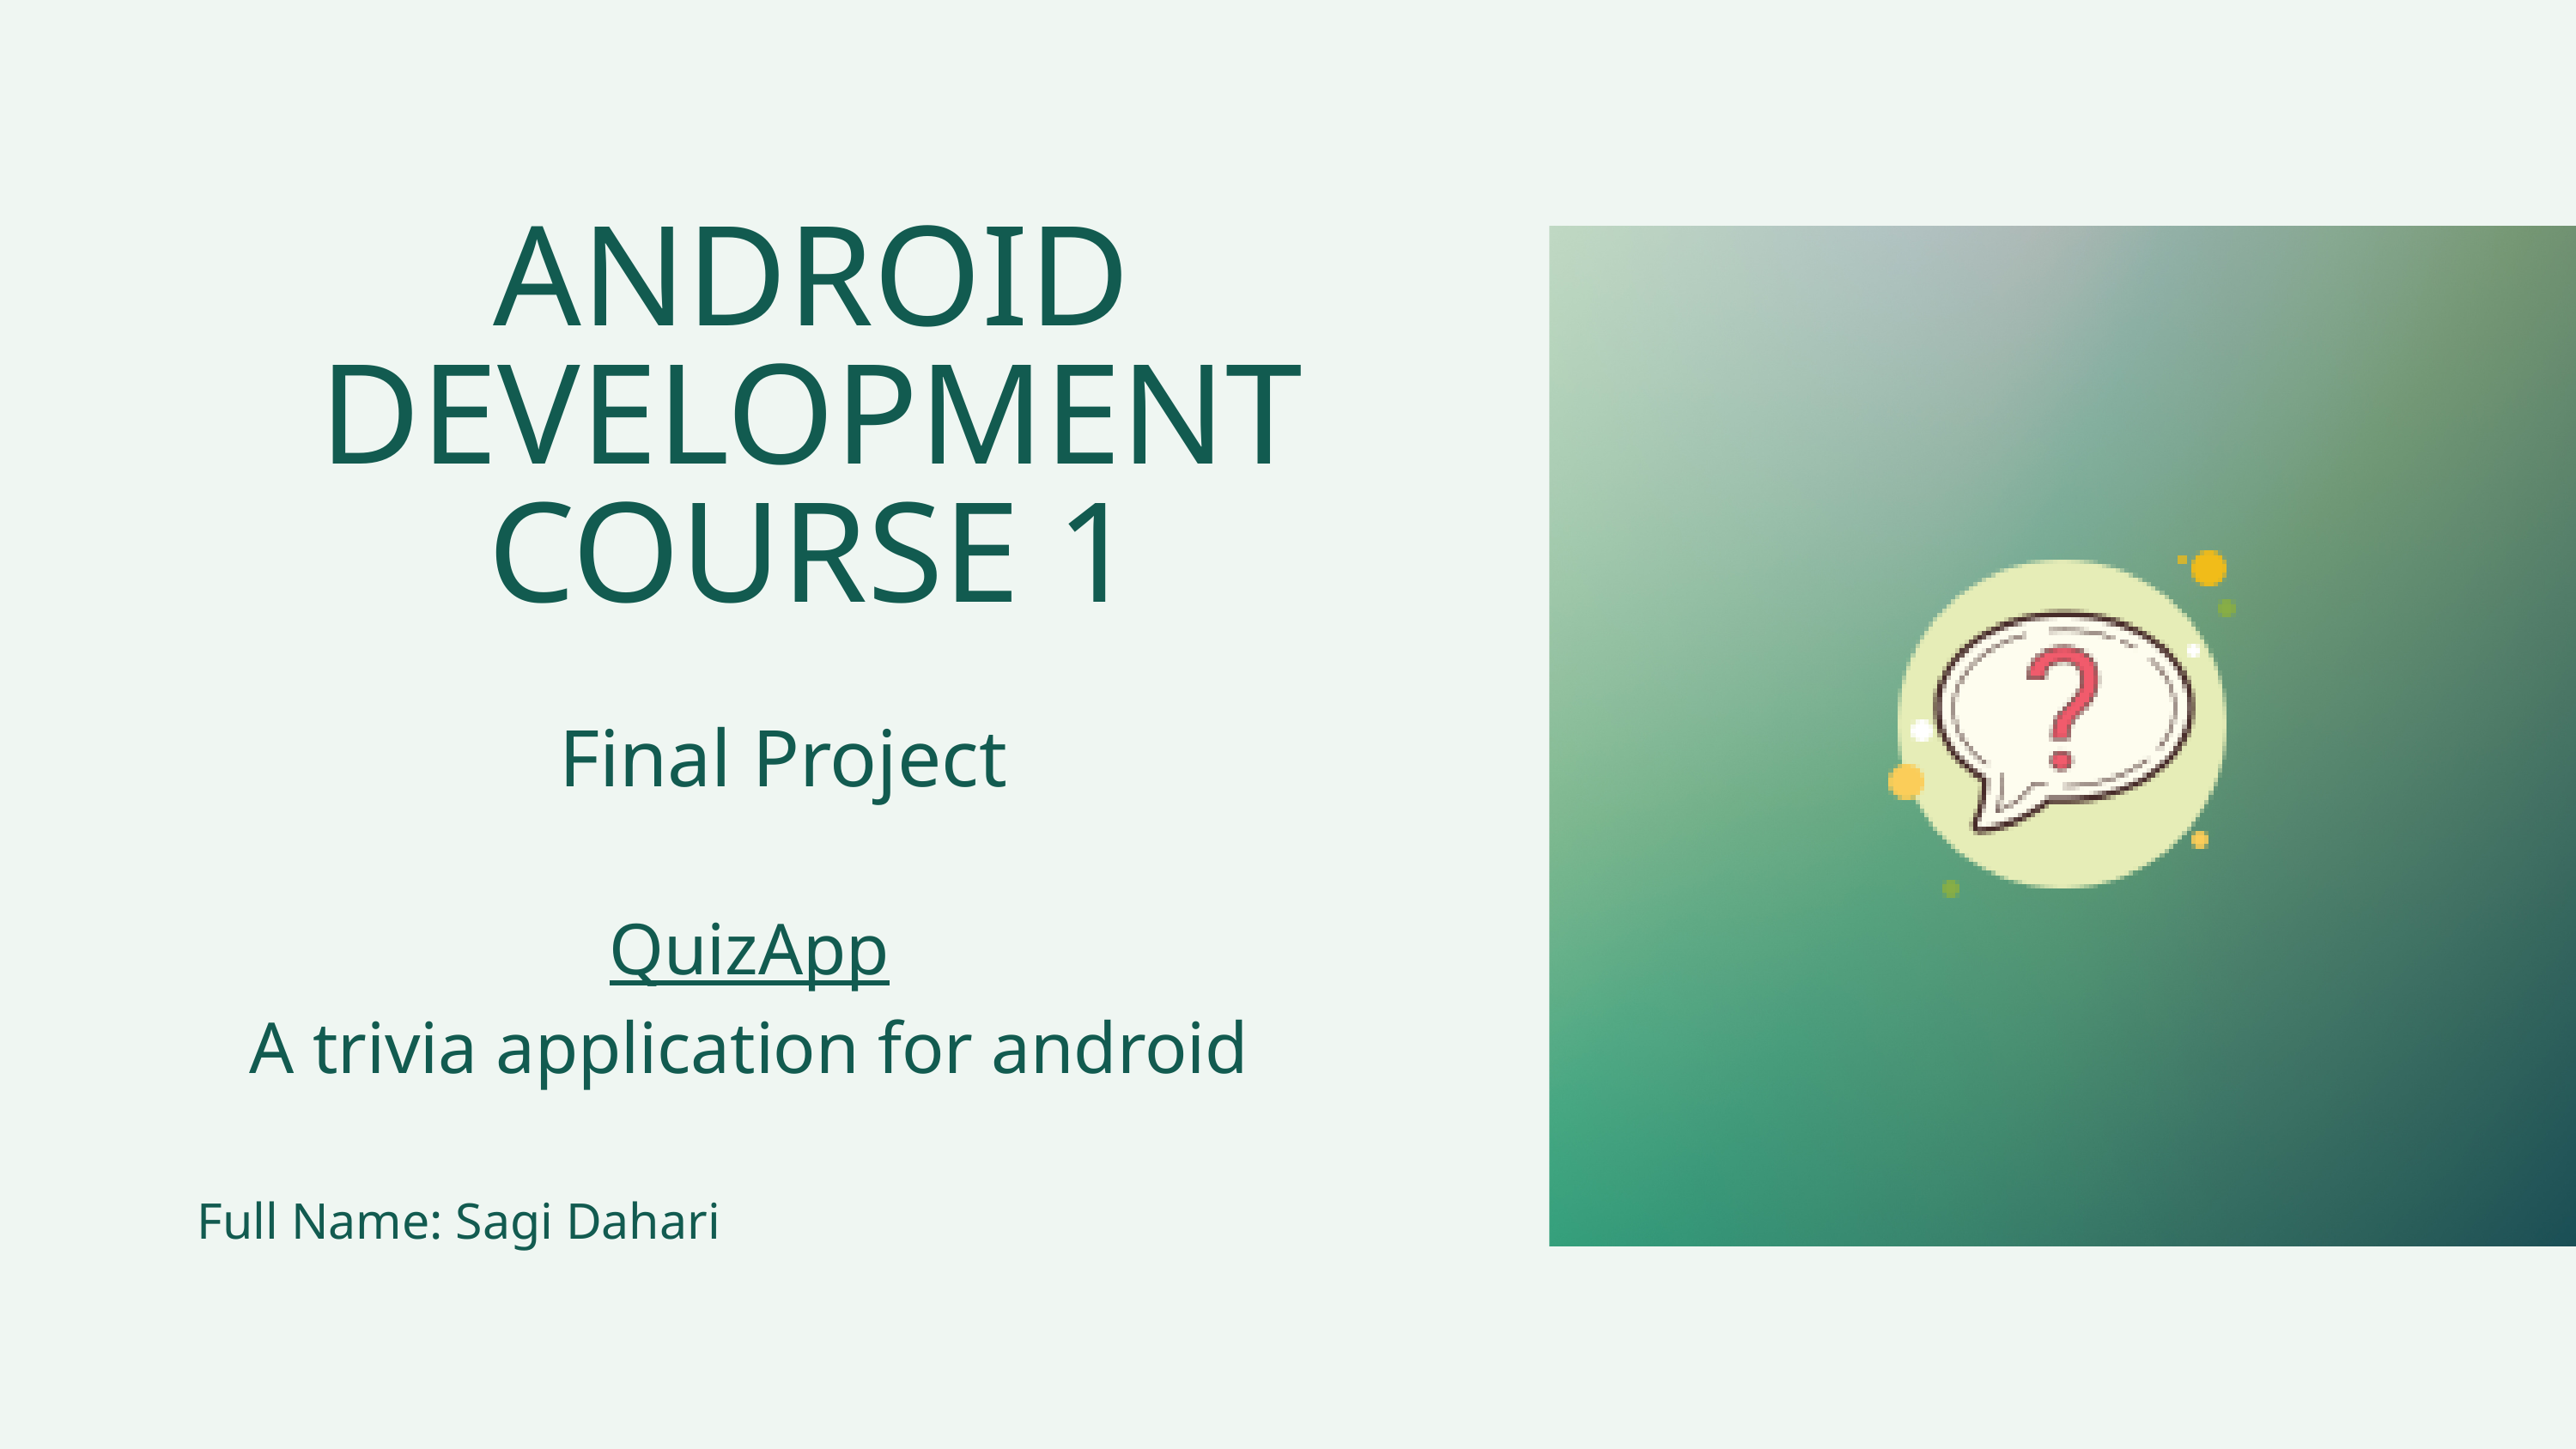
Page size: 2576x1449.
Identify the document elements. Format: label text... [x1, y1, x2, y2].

text_box QuizApp A trivia application for android [189, 890, 1310, 1088]
text_box ANDROID DEVELOPMENT COURSE 1 [189, 215, 1434, 630]
text_box [1840, 502, 2285, 947]
text_box Full Name: Sagi Dahari [197, 1179, 978, 1249]
text_box Final Project [534, 693, 1033, 803]
text_box [1549, 226, 2576, 1246]
